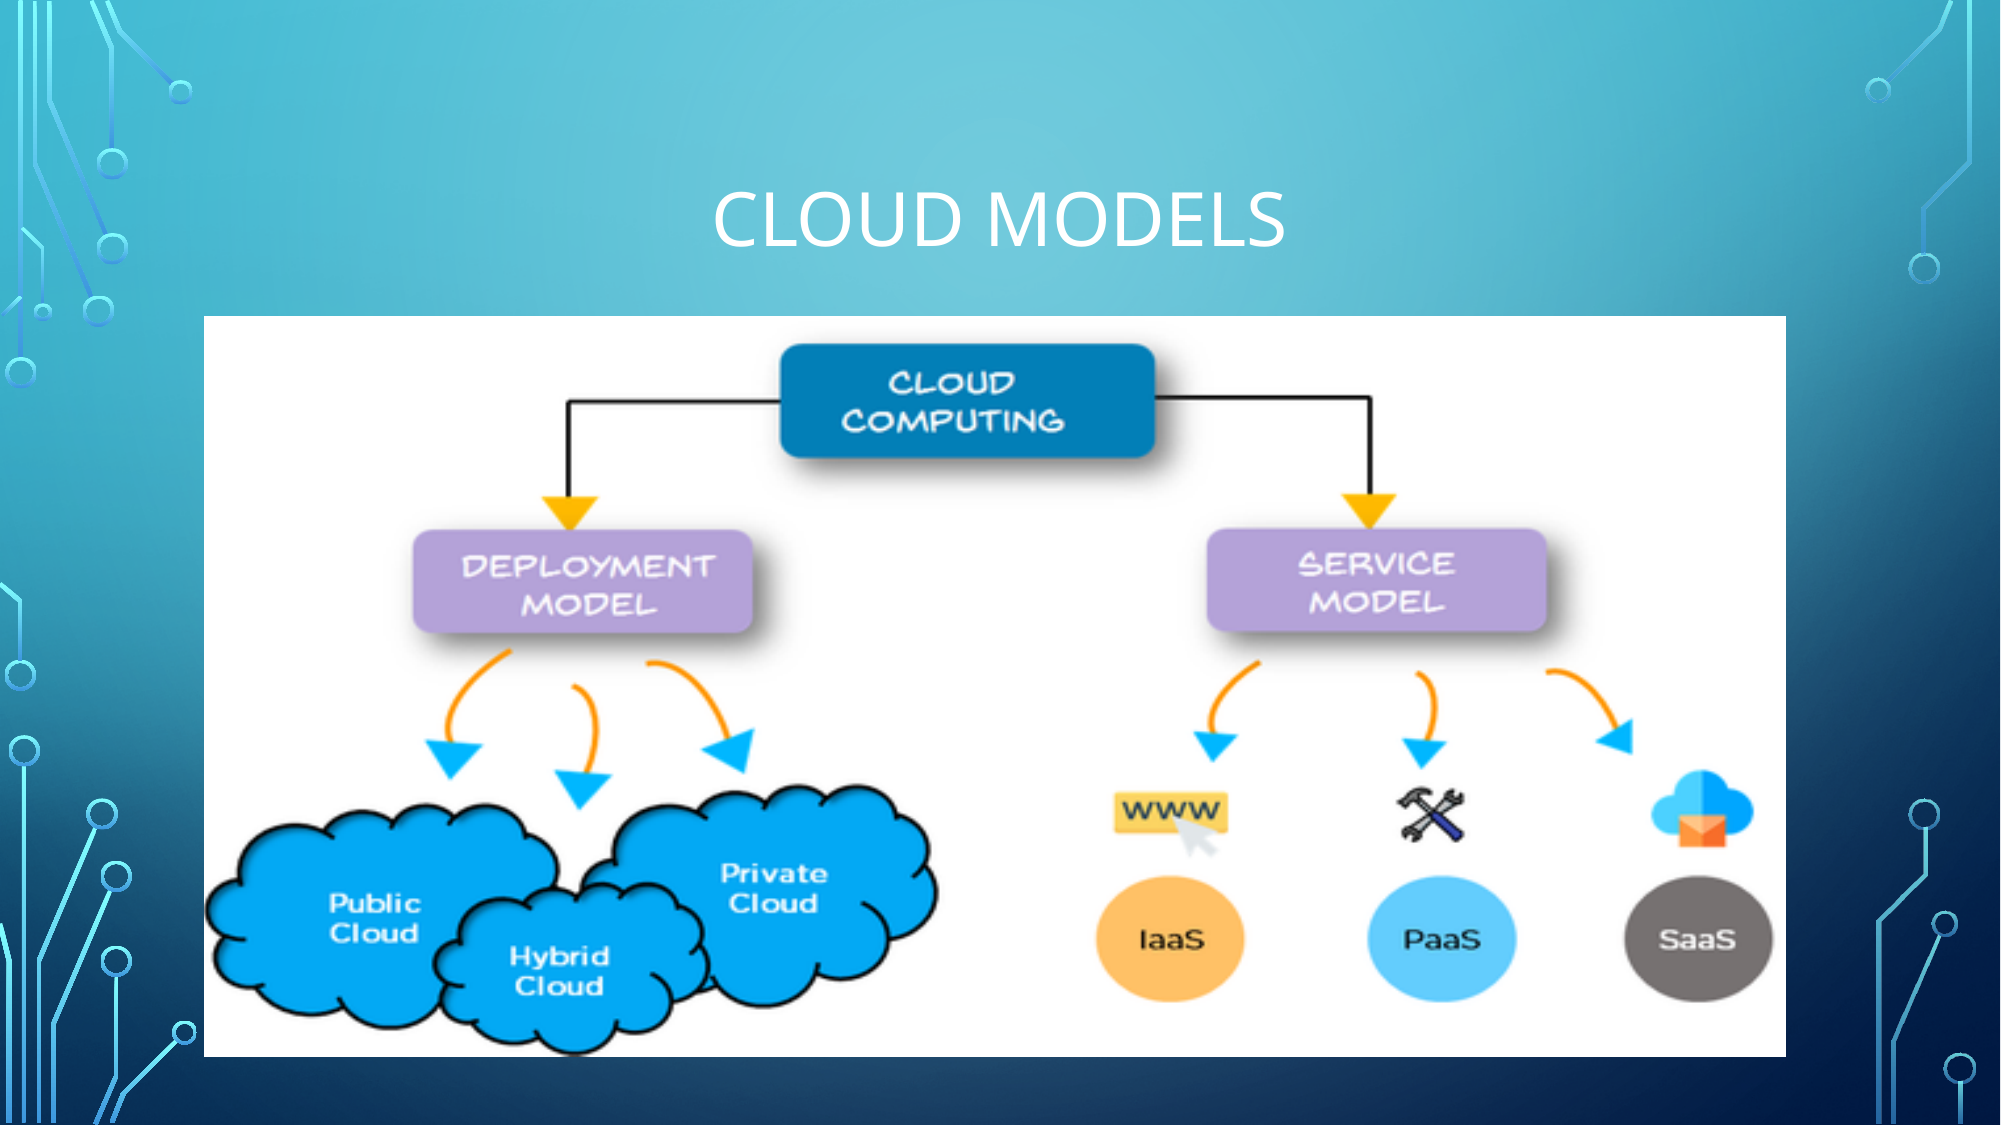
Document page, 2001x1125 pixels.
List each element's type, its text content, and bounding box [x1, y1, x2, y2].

title CLOUD MODELS [187, 101, 1813, 344]
picture [203, 316, 1786, 1057]
